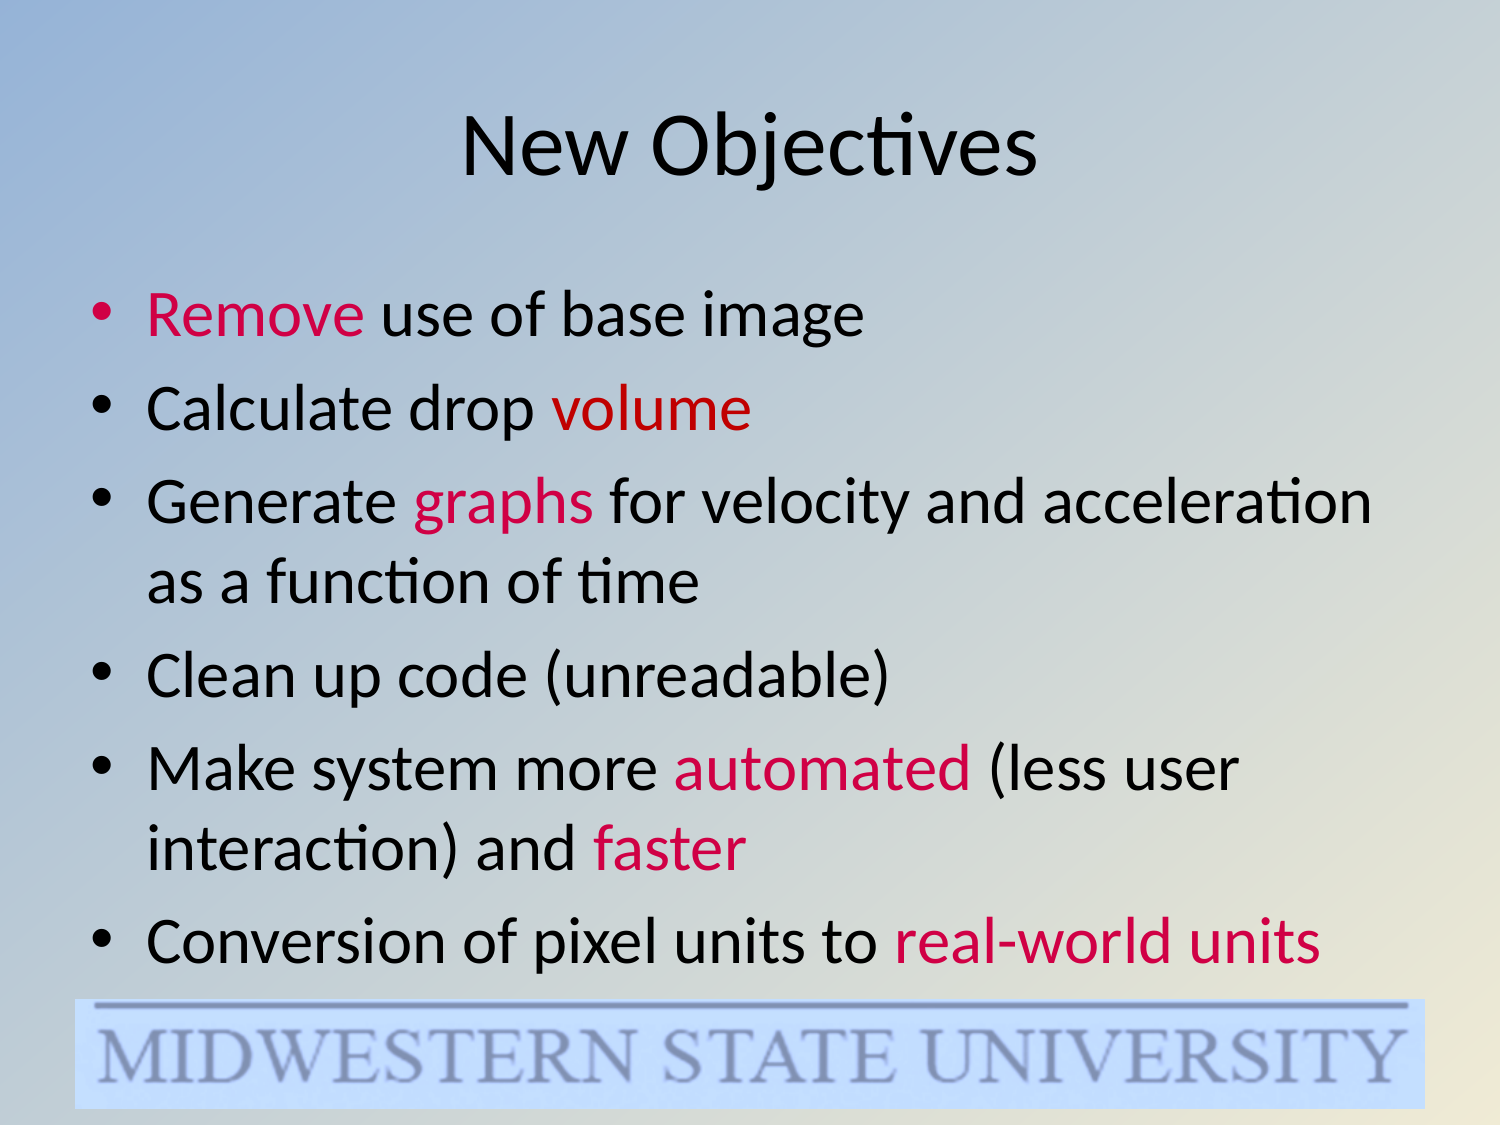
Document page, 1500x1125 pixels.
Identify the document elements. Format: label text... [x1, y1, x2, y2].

title New Objectives [75, 45, 1425, 233]
list Remove use of base image Calculate drop volume Generate graphs for velocity and acceleration as a function of time Clean up code (unreadable) Make system more automated (less user interaction) and faster Conversion of pixel units to real-world units [75, 262, 1425, 1005]
